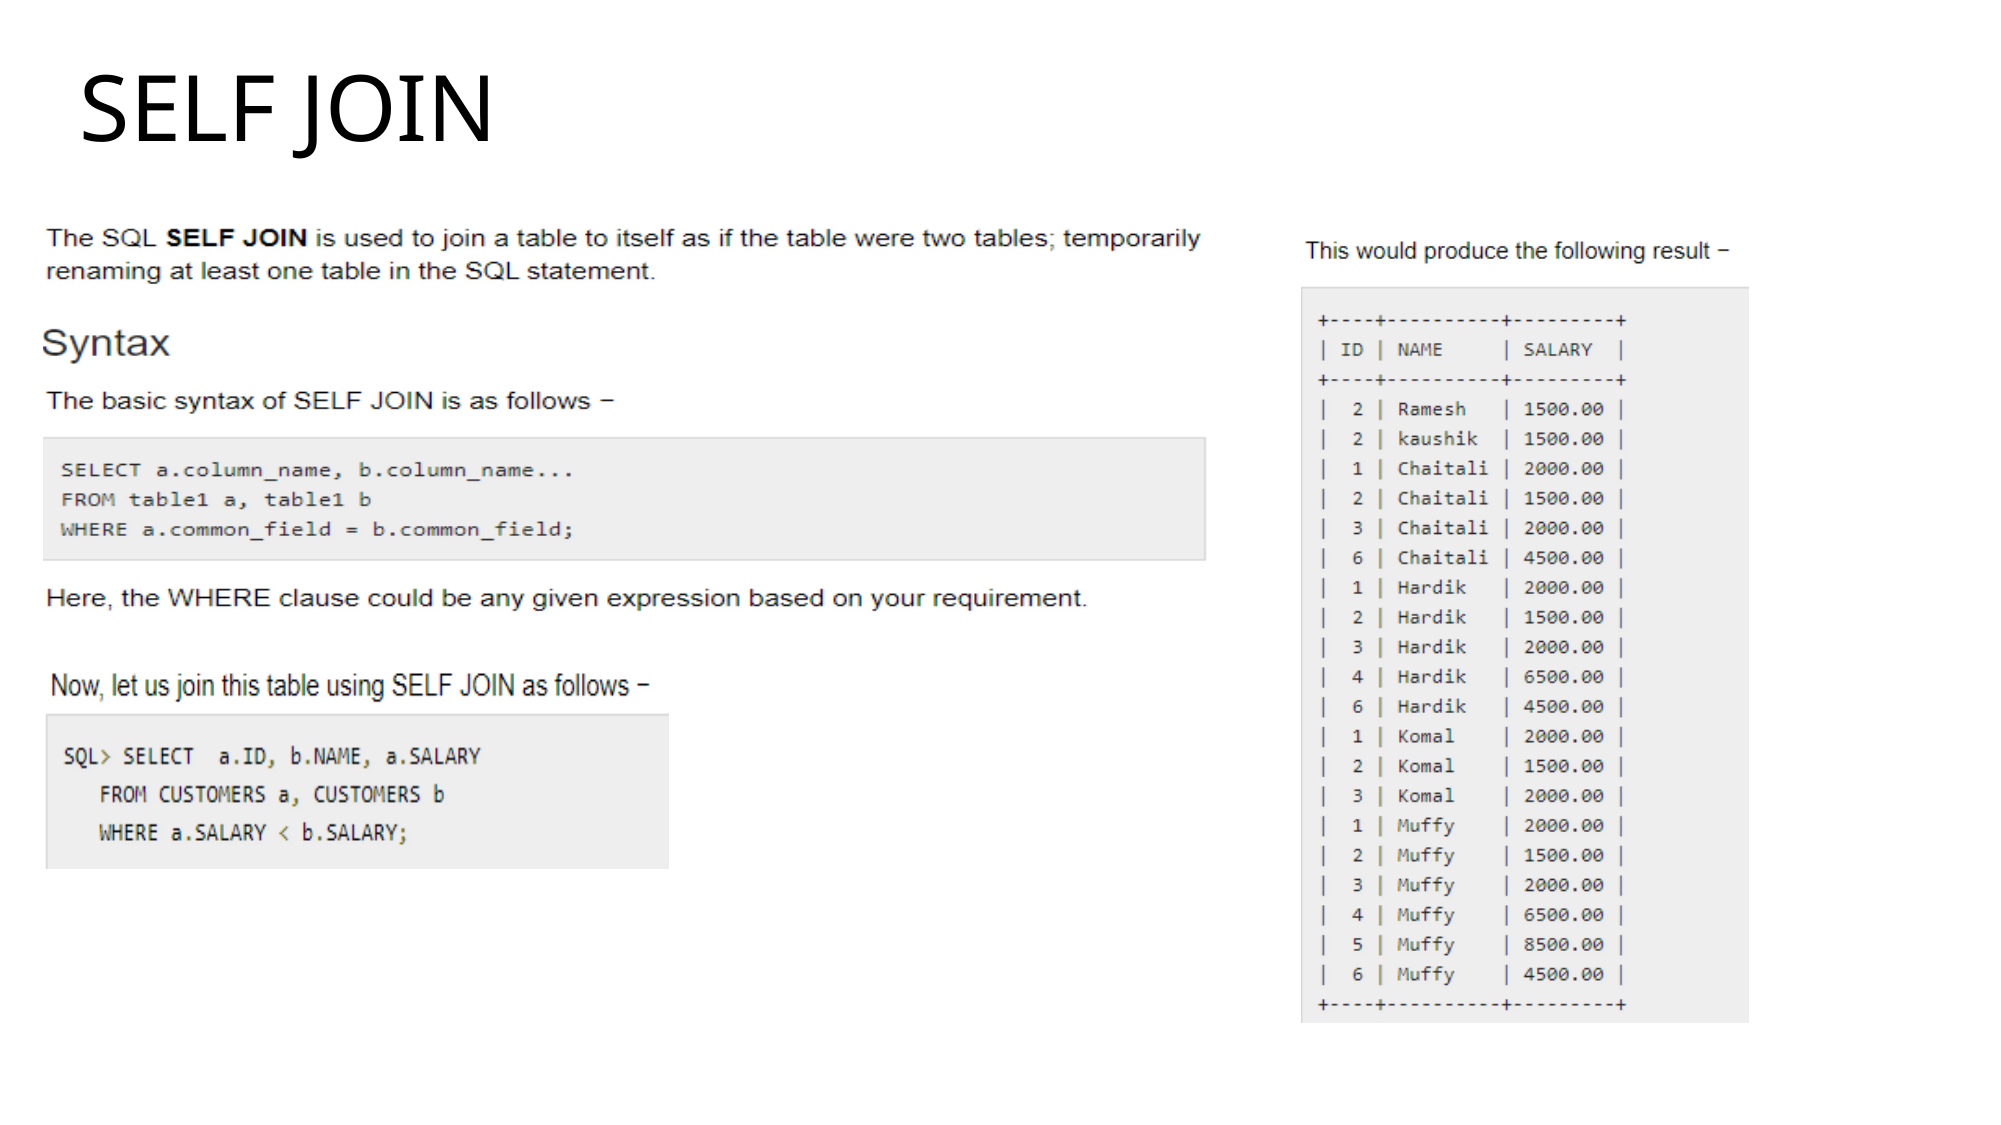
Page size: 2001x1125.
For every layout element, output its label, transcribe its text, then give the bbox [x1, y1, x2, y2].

picture [43, 664, 669, 869]
picture [1301, 223, 1749, 1023]
picture [43, 223, 1212, 633]
title SELF JOIN [64, 48, 1790, 175]
